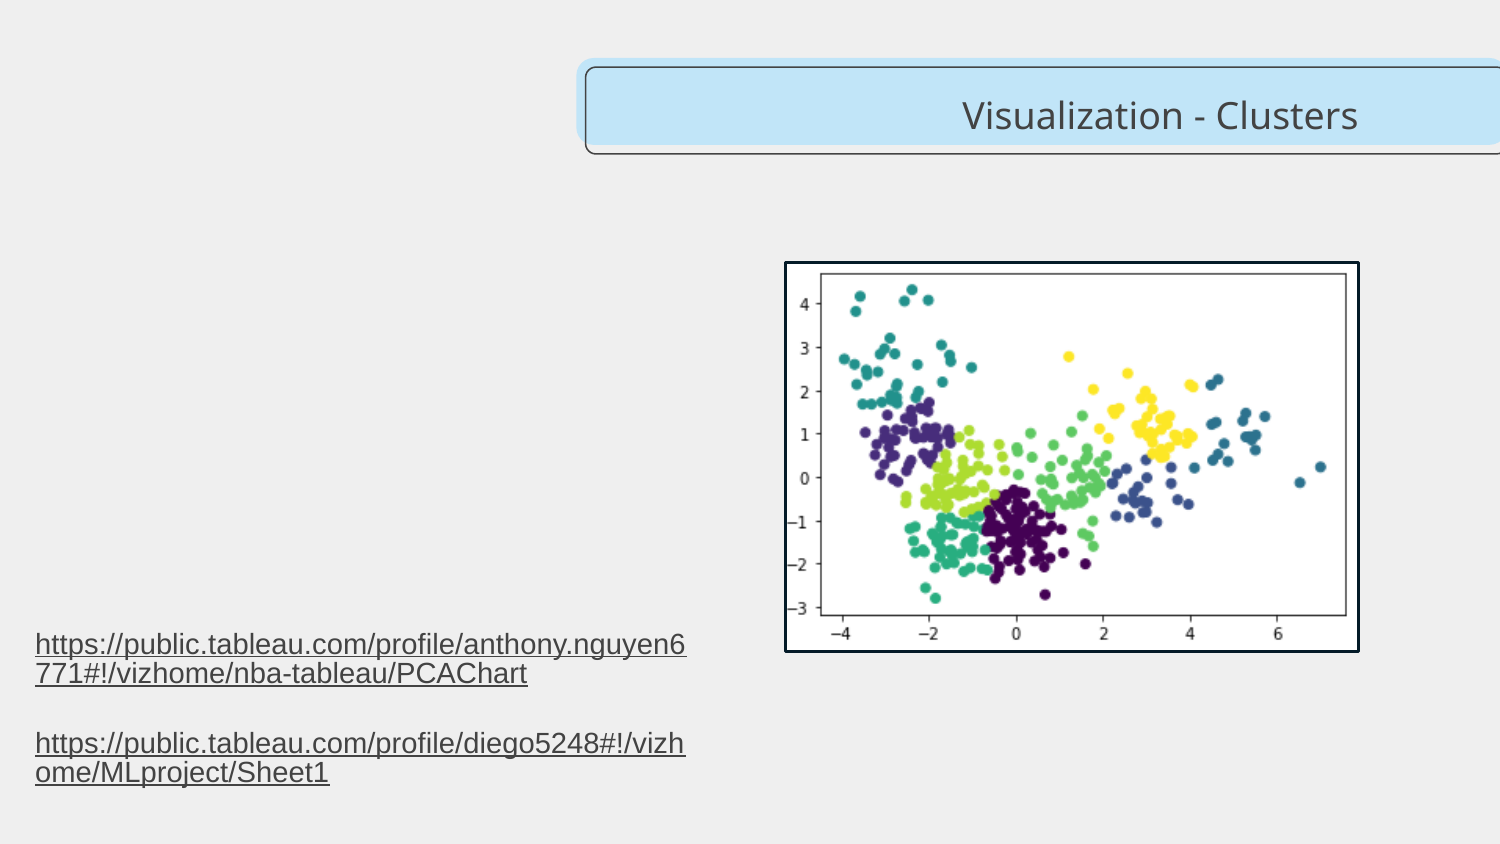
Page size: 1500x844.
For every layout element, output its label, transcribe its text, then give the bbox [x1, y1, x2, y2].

text_box https://public.tableau.com/profile/anthony.nguyen6771#!/vizhome/nba-tableau/PCAChart https://public.tableau.com/profile/diego5248#!/vizhome/MLproject/Sheet1 [20, 617, 714, 738]
title Visualization - Clusters [849, 75, 1374, 154]
picture [786, 263, 1358, 651]
